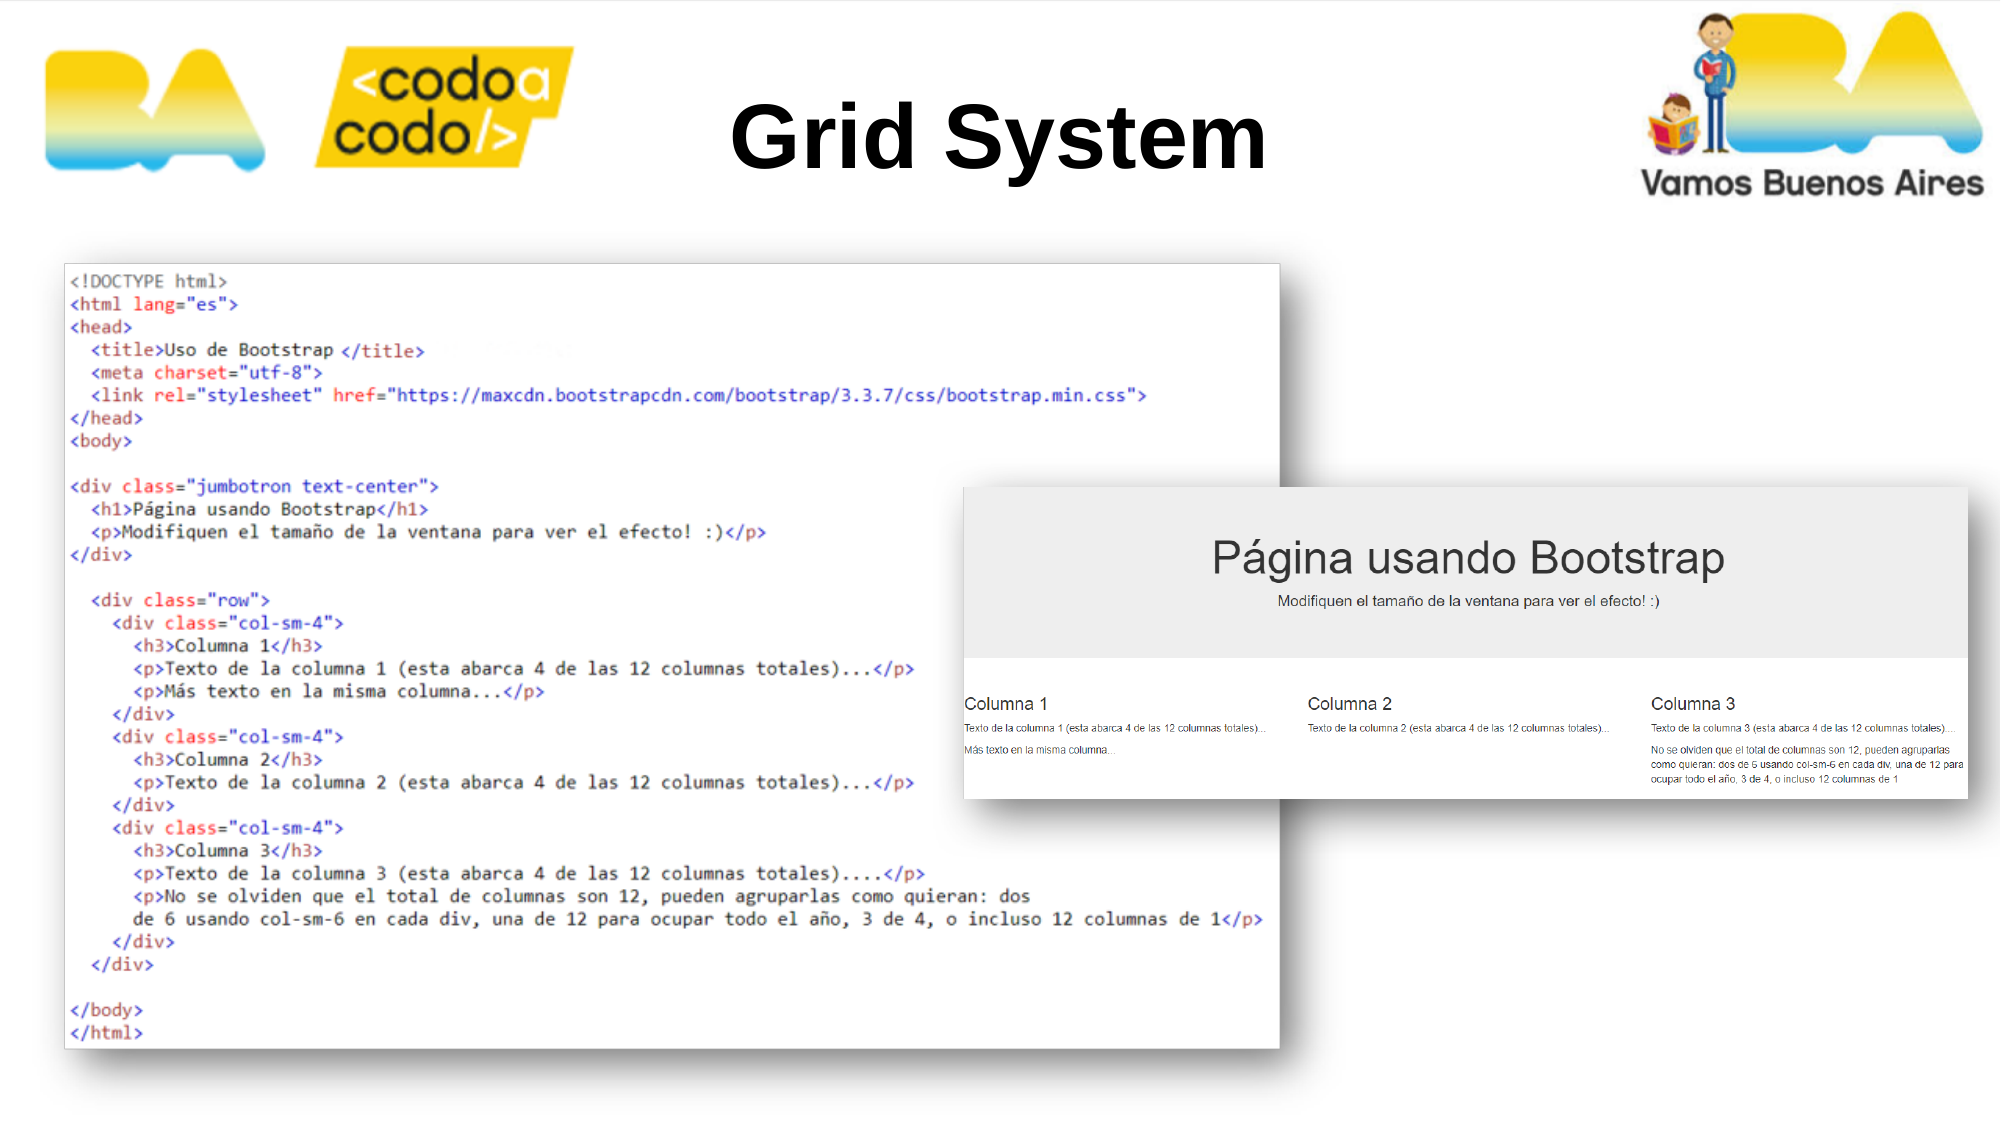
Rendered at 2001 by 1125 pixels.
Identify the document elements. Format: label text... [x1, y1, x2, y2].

text_box Grid System [0, 69, 2000, 194]
picture [0, 0, 2001, 1125]
